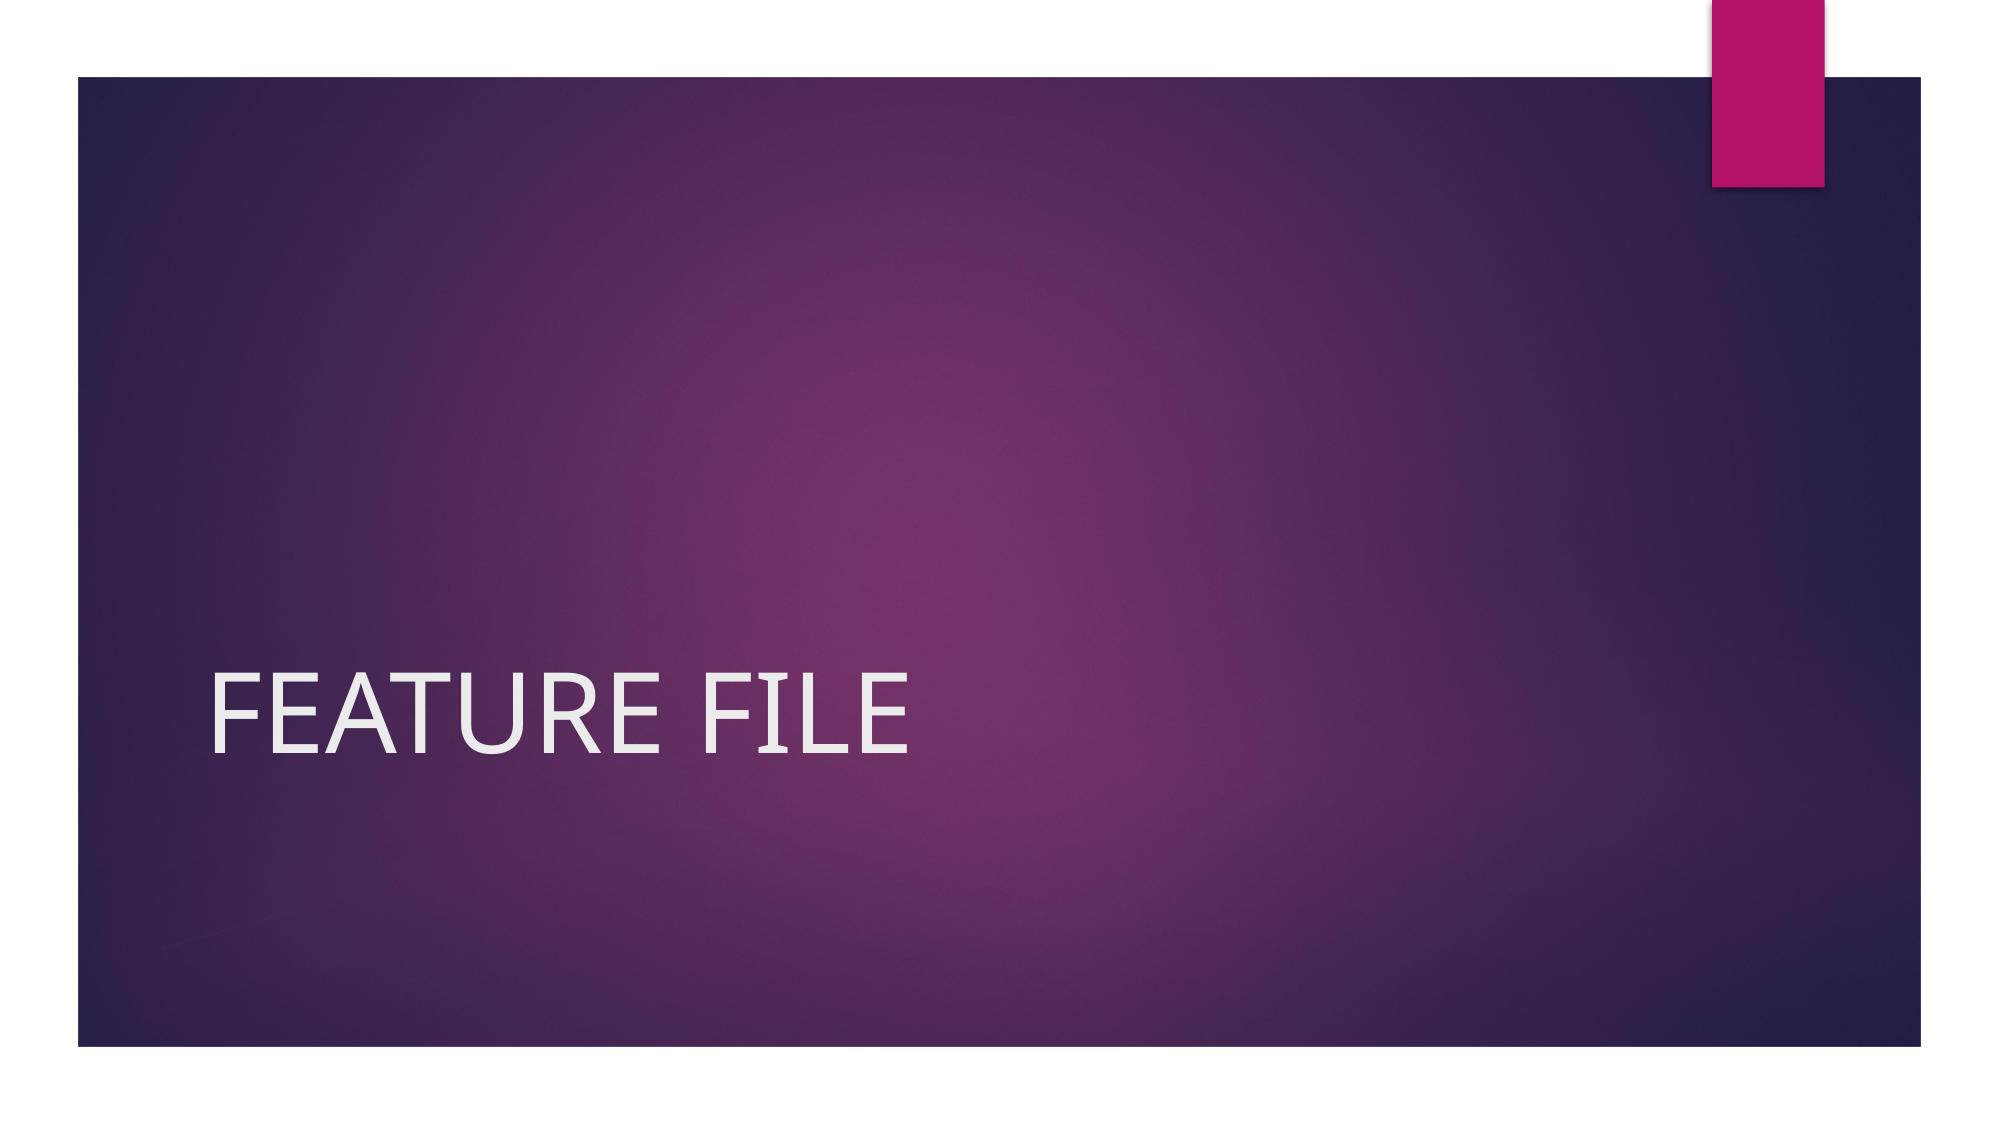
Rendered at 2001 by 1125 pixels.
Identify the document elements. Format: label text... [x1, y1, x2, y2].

title FEATURE FILE [189, 344, 1638, 784]
